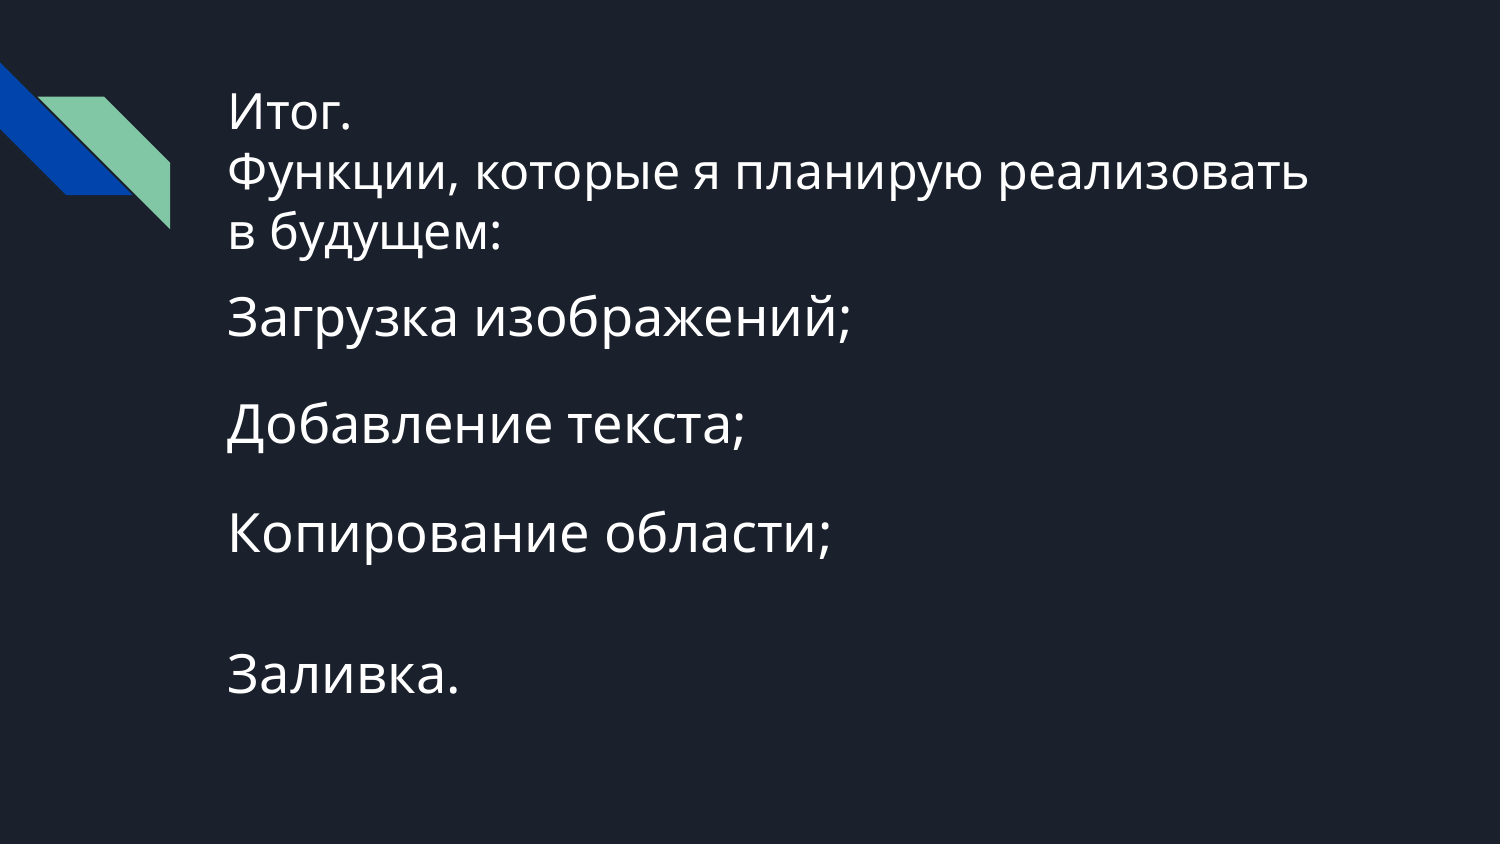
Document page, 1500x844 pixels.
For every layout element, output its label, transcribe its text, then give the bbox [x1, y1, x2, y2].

list Загрузка изображений; Добавление текста; Копирование области; Заливка. [212, 257, 1368, 735]
title Итог. Функции, которые я планирую реализовать в будущем: [212, 64, 1368, 215]
